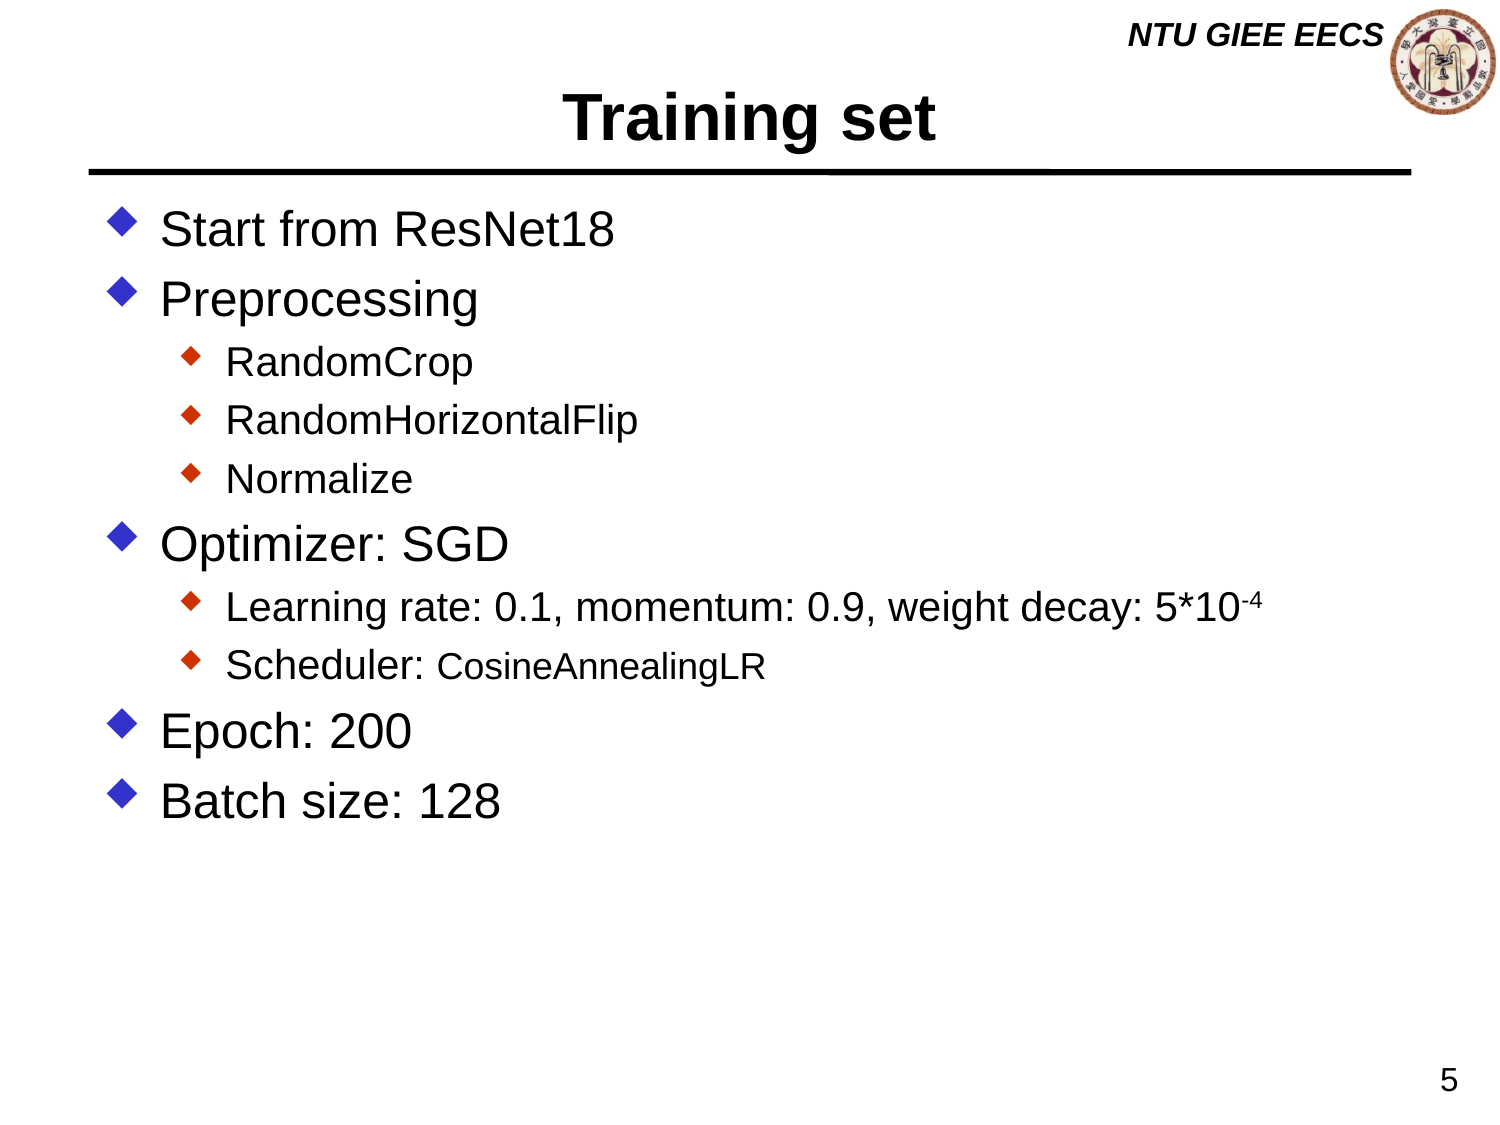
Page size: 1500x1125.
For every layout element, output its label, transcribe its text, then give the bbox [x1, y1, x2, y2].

list Start from ResNet18 Preprocessing RandomCrop RandomHorizontalFlip Normalize Optimizer: SGD Learning rate: 0.1, momentum: 0.9, weight decay: 5*10-4 Scheduler: CosineAnnealingLR Epoch: 200 Batch size: 128 [88, 188, 1412, 1052]
picture [1390, 9, 1496, 115]
title Training set [88, 59, 1412, 168]
